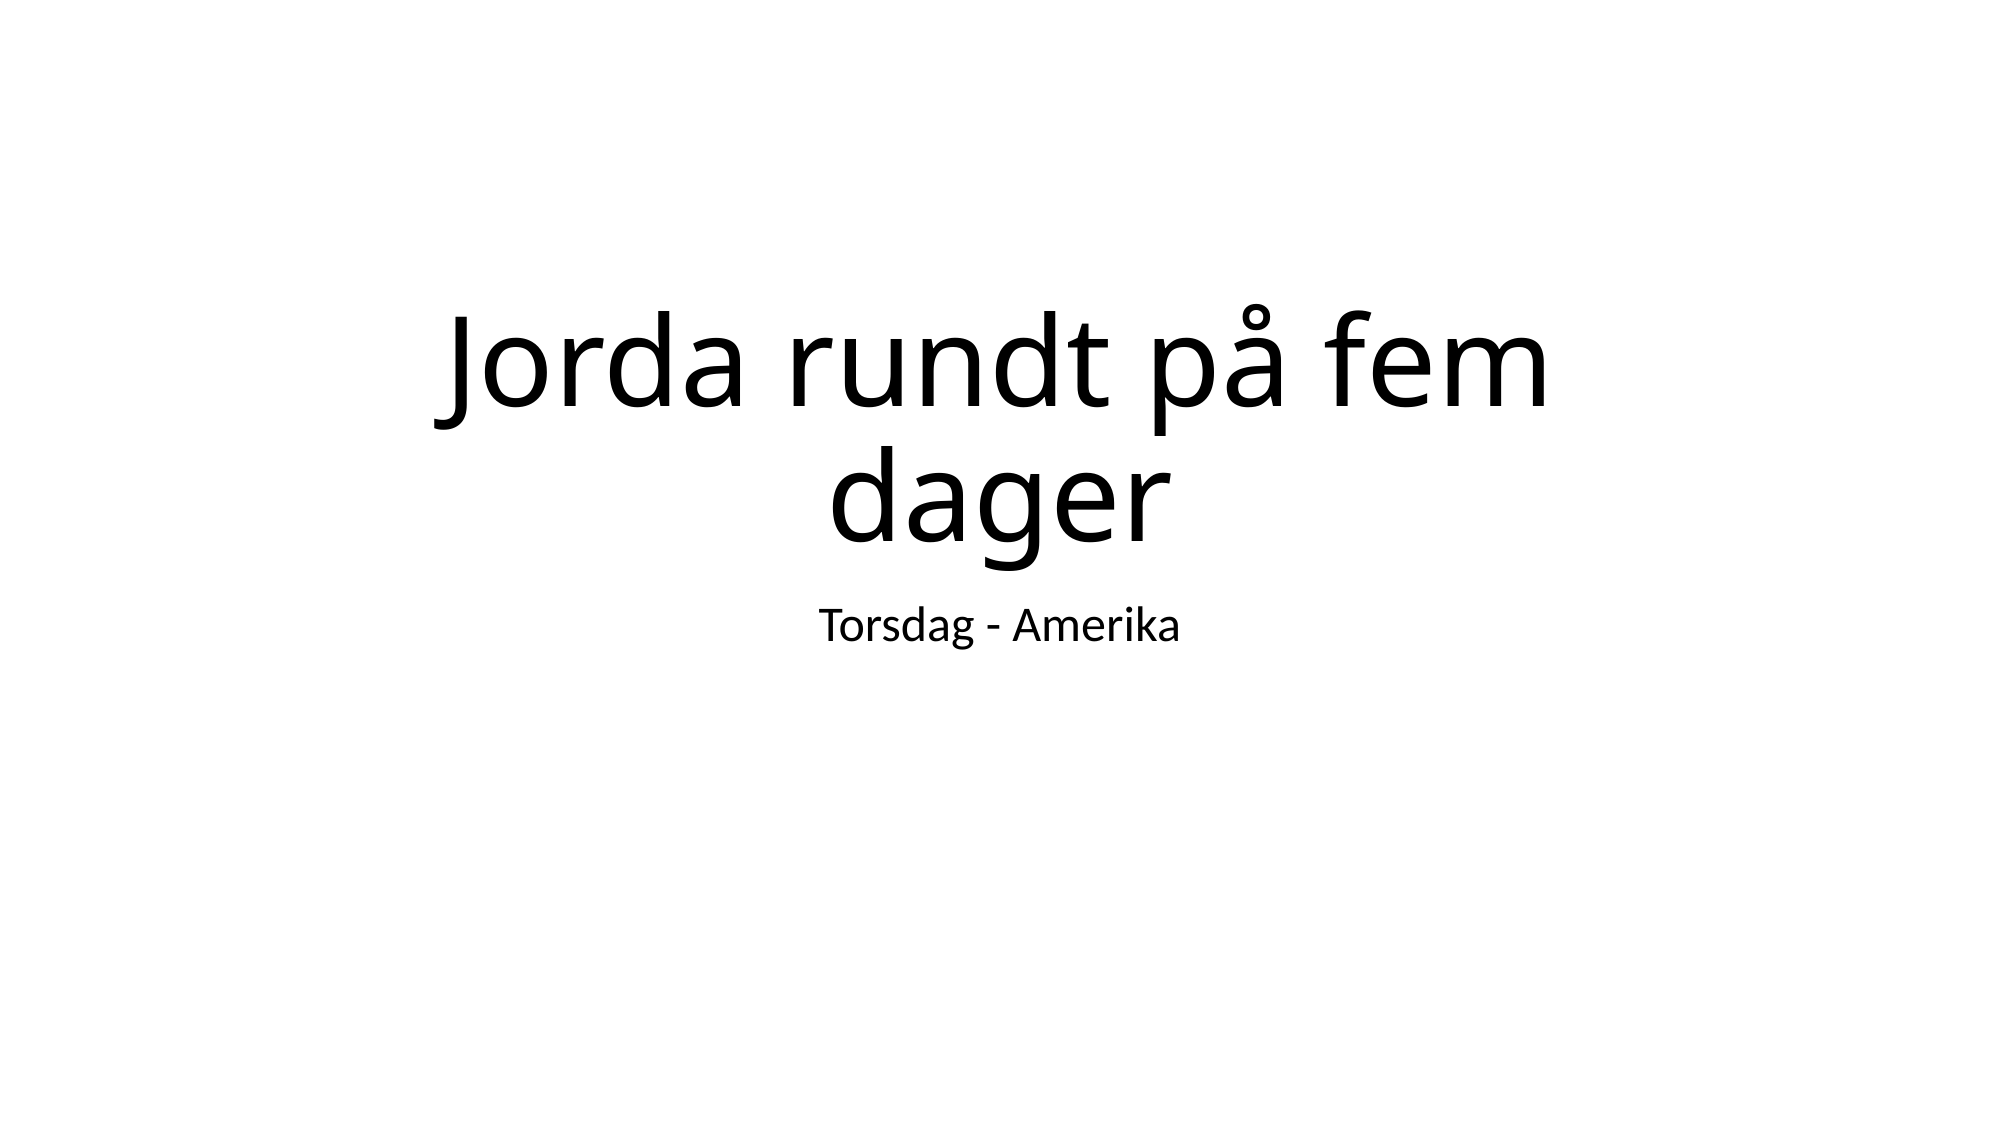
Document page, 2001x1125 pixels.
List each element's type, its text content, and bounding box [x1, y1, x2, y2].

subtitle Torsdag - Amerika [249, 590, 1750, 863]
title Jorda rundt på fem dager [249, 184, 1750, 576]
